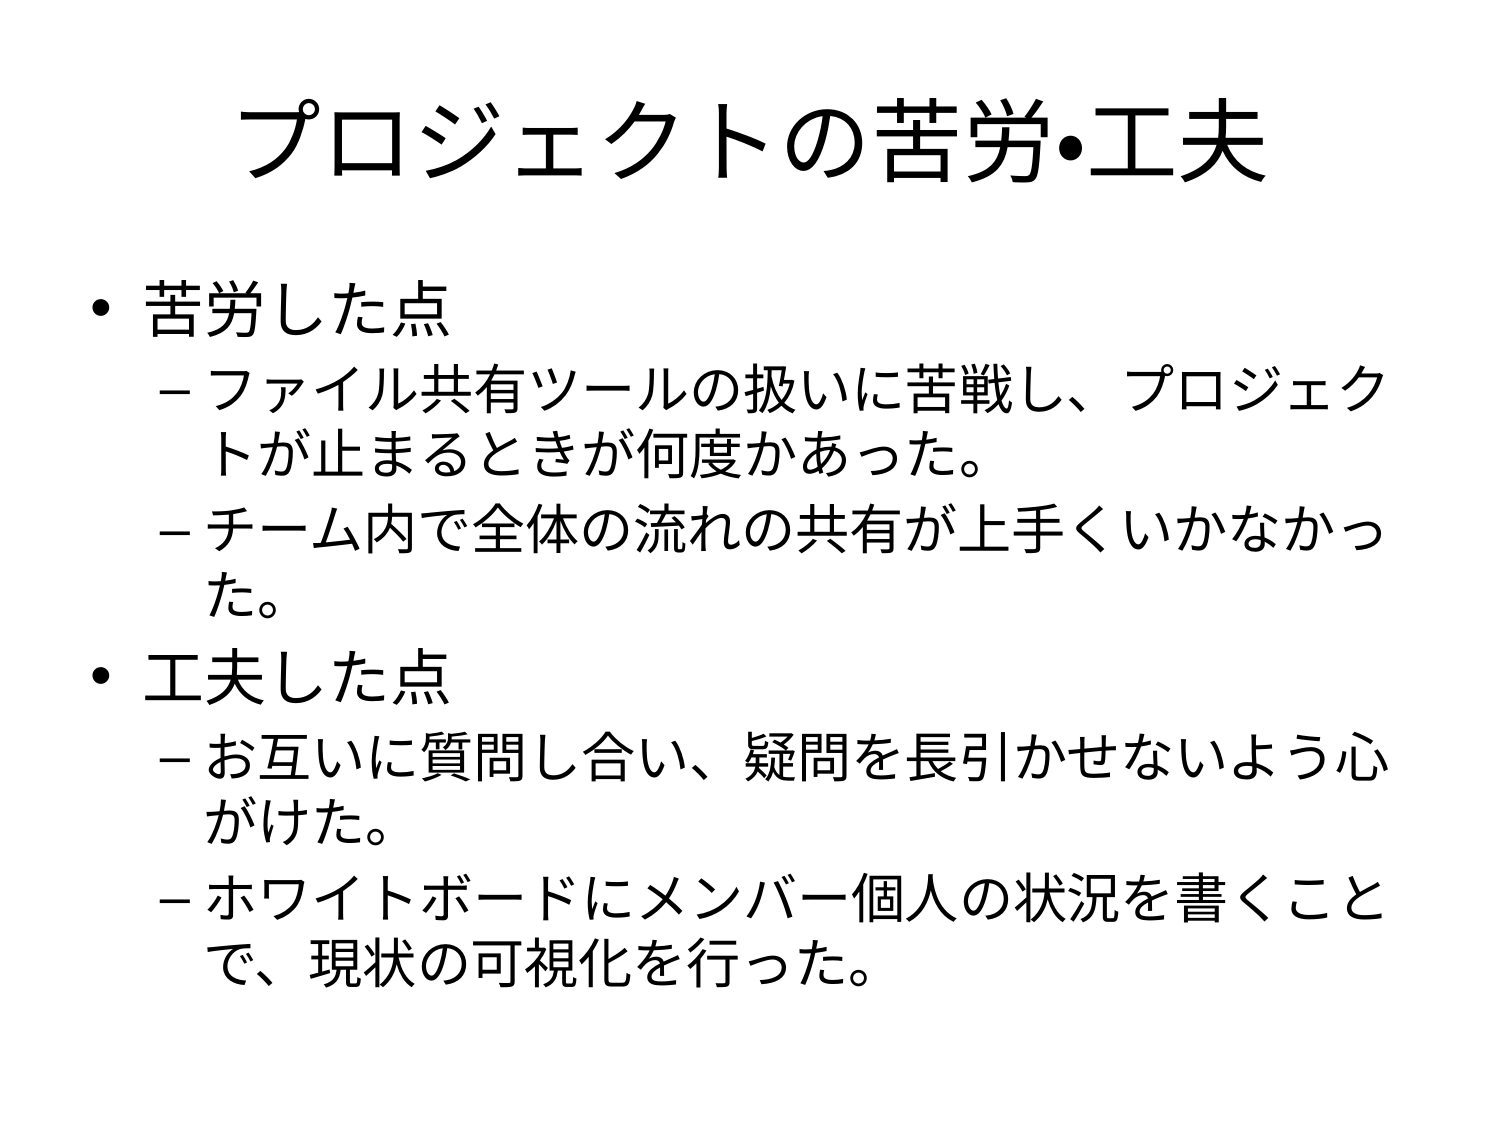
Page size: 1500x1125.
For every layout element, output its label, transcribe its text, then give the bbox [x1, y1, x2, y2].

title プロジェクトの苦労・工夫 [75, 45, 1425, 233]
list 苦労した点 ファイル共有ツールの扱いに苦戦し、プロジェクトが止まるときが何度かあった。 チーム内で全体の流れの共有が上手くいかなかった。 工夫した点 お互いに質問し合い、疑問を長引かせないよう心がけた。 ホワイトボードにメンバー個人の状況を書くことで、現状の可視化を行った。 [75, 262, 1425, 1005]
